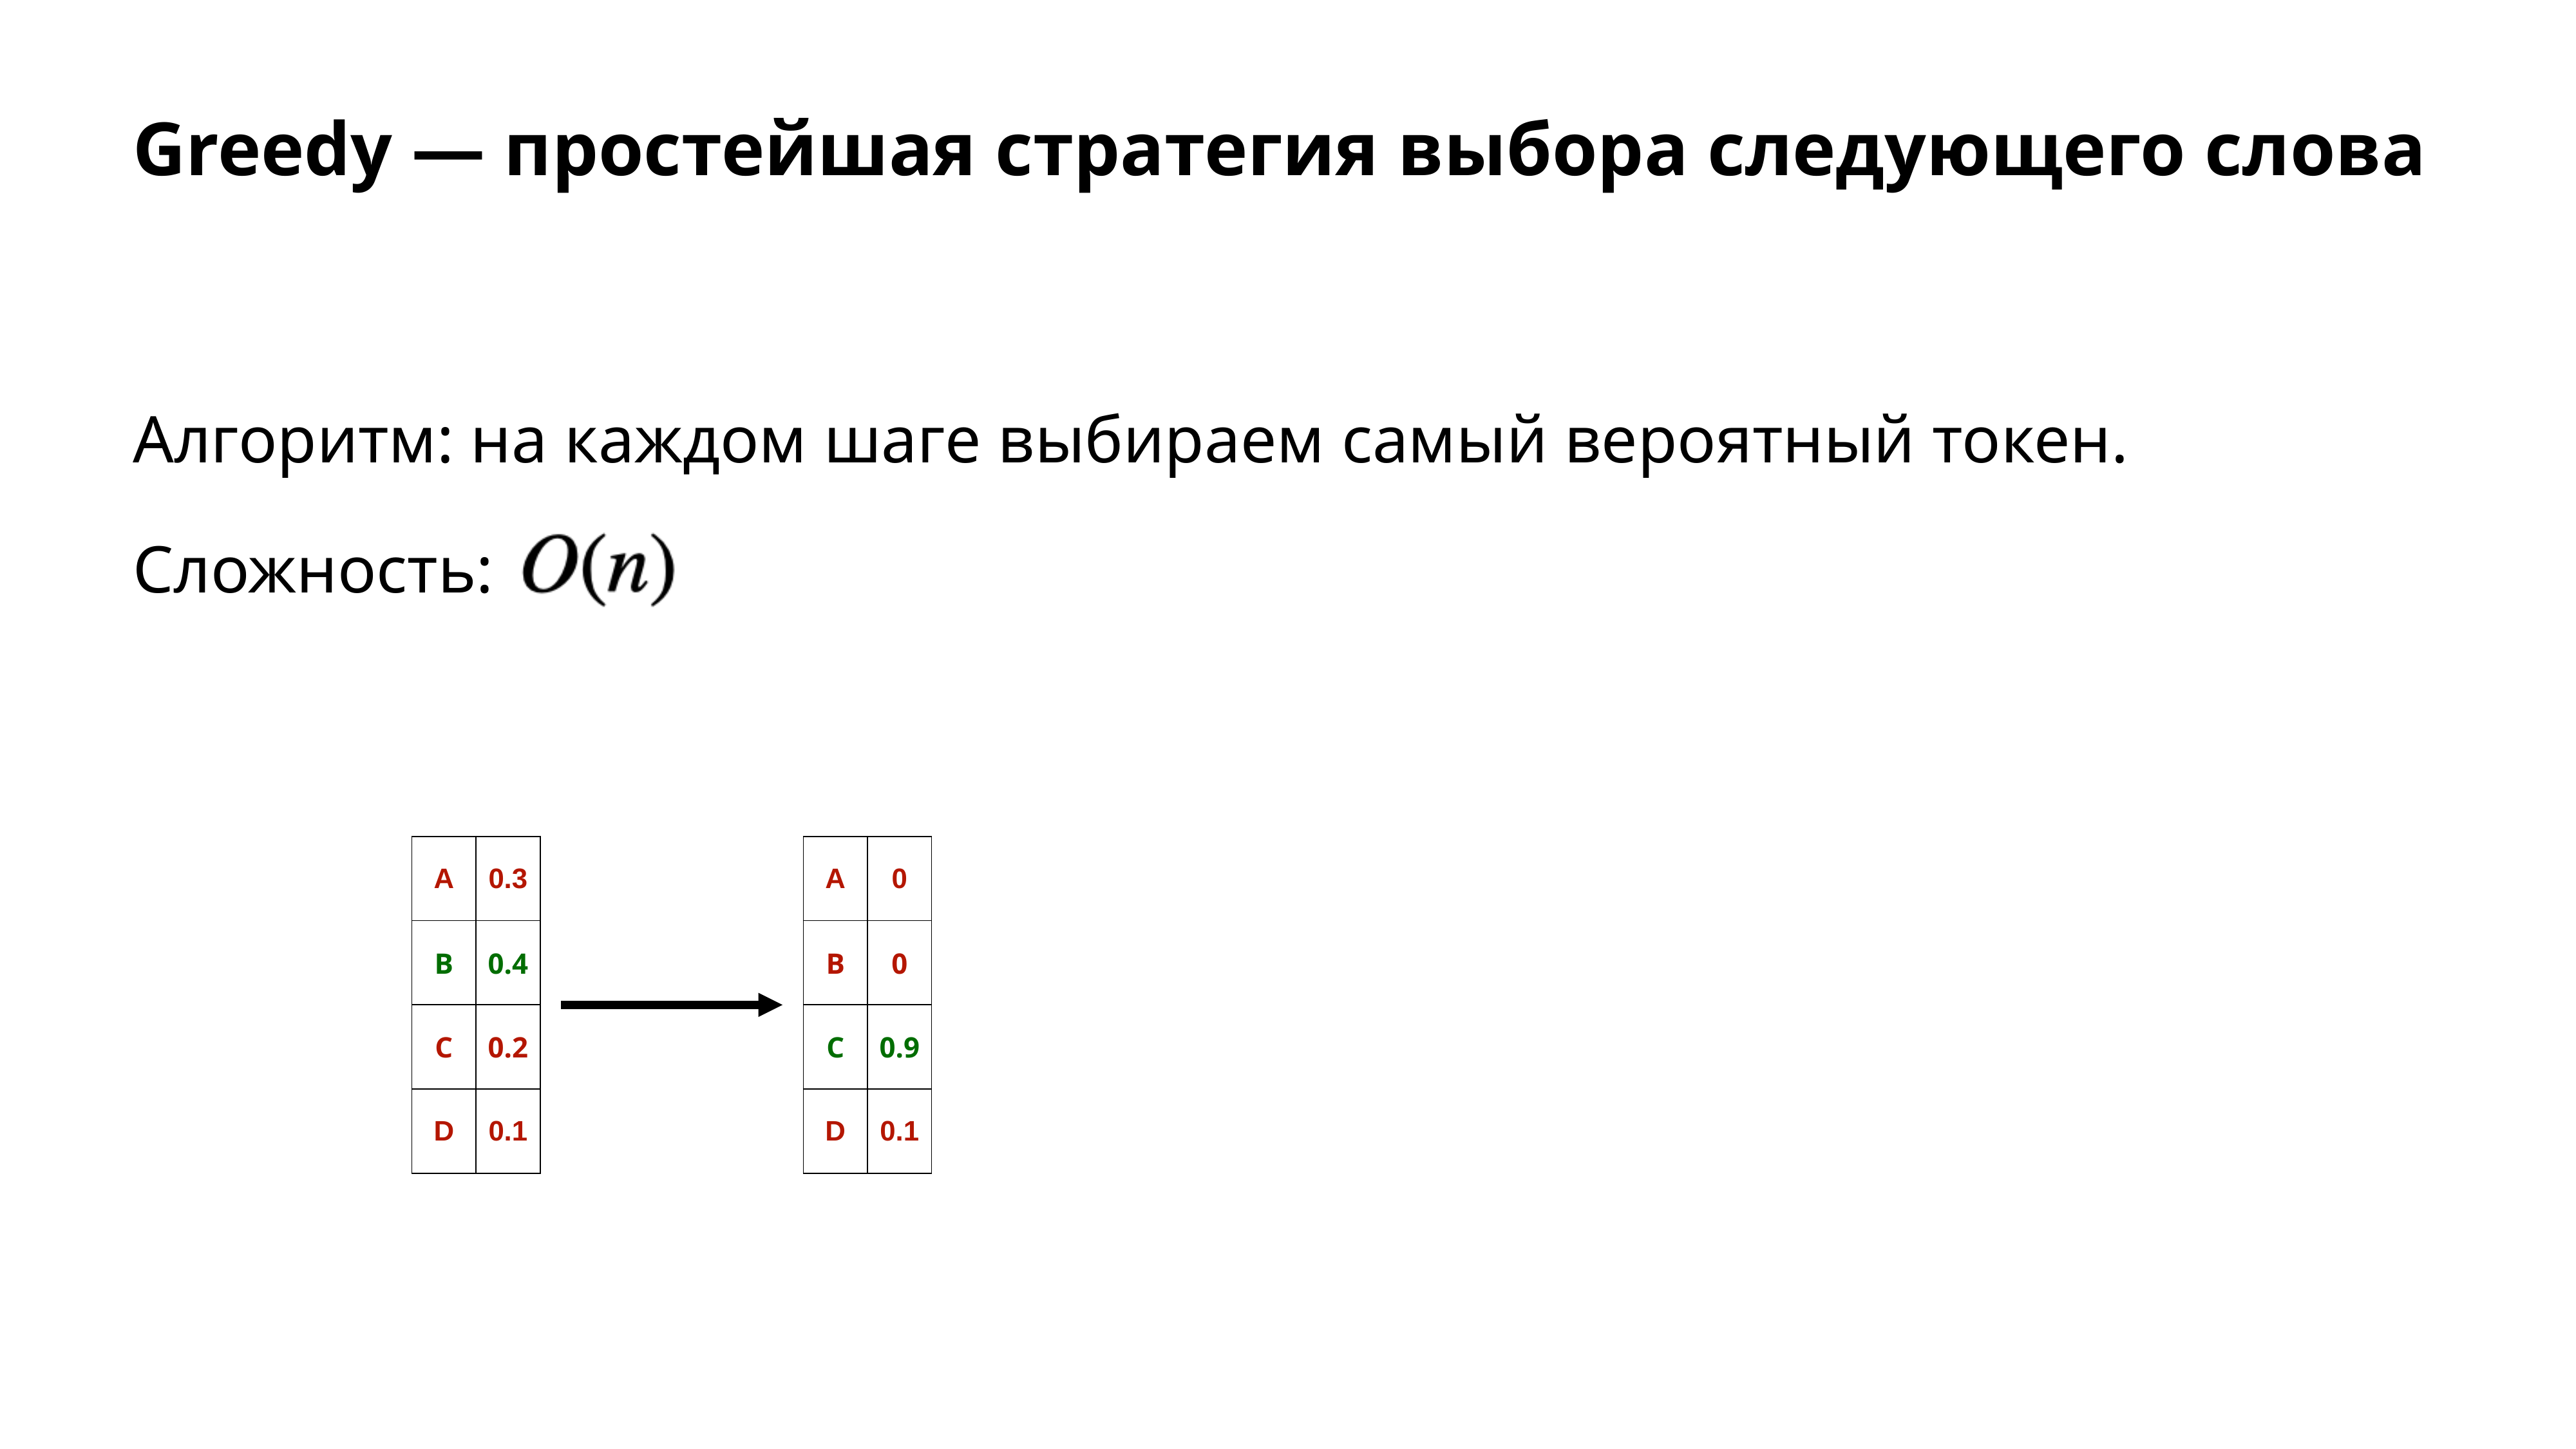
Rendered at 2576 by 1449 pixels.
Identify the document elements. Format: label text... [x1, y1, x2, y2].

table_cell B [412, 921, 475, 1004]
title Greedy — простейшая стратегия выбора следующего слова [127, 114, 2449, 266]
picture [499, 500, 698, 631]
table_cell 0.1 [477, 1090, 540, 1173]
table_header 0.3 [477, 837, 540, 920]
table_cell 0.2 [477, 1005, 540, 1088]
table_header А [412, 837, 475, 920]
table_cell 0 [868, 921, 931, 1004]
table_cell 0.4 [477, 921, 540, 1004]
table_cell C [412, 1005, 475, 1088]
table_header А [804, 837, 867, 920]
table_cell D [412, 1090, 475, 1173]
table_cell B [804, 921, 867, 1004]
table_cell C [804, 1005, 867, 1088]
table_cell 0.9 [868, 1005, 931, 1088]
table_cell D [804, 1090, 867, 1173]
table_cell 0.1 [868, 1090, 931, 1173]
text_box Алгоритм: на каждом шаге выбираем самый вероятный токен. Сложность: [127, 402, 2449, 786]
table_header 0 [868, 837, 931, 920]
